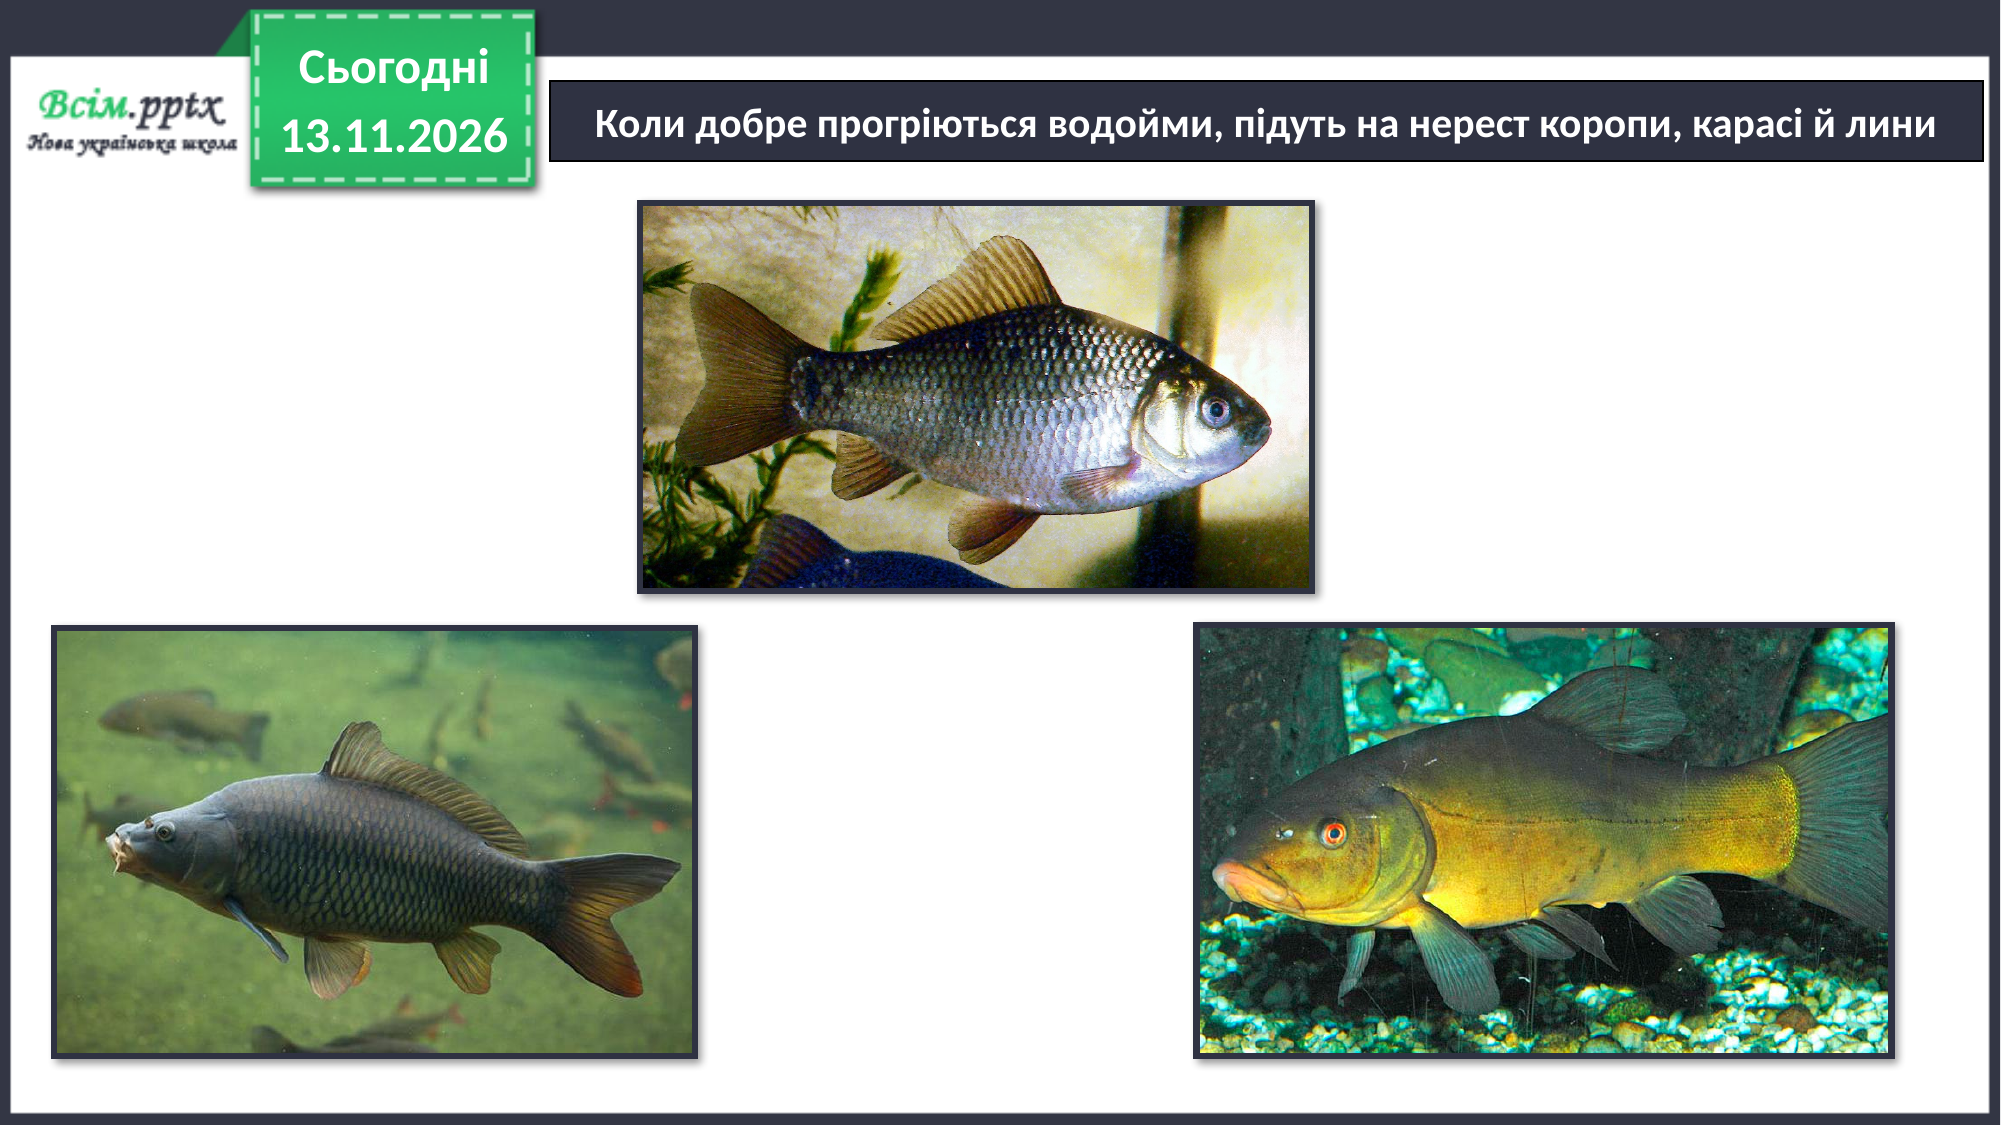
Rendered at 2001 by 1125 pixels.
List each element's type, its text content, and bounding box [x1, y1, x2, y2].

text_box 23.03.2022 [263, 101, 524, 164]
text_box Коли добре прогріються водойми, підуть на нерест коропи, карасі й лини [549, 80, 1984, 162]
picture [0, 0, 2001, 1125]
text_box Сьогодні [284, 26, 535, 101]
